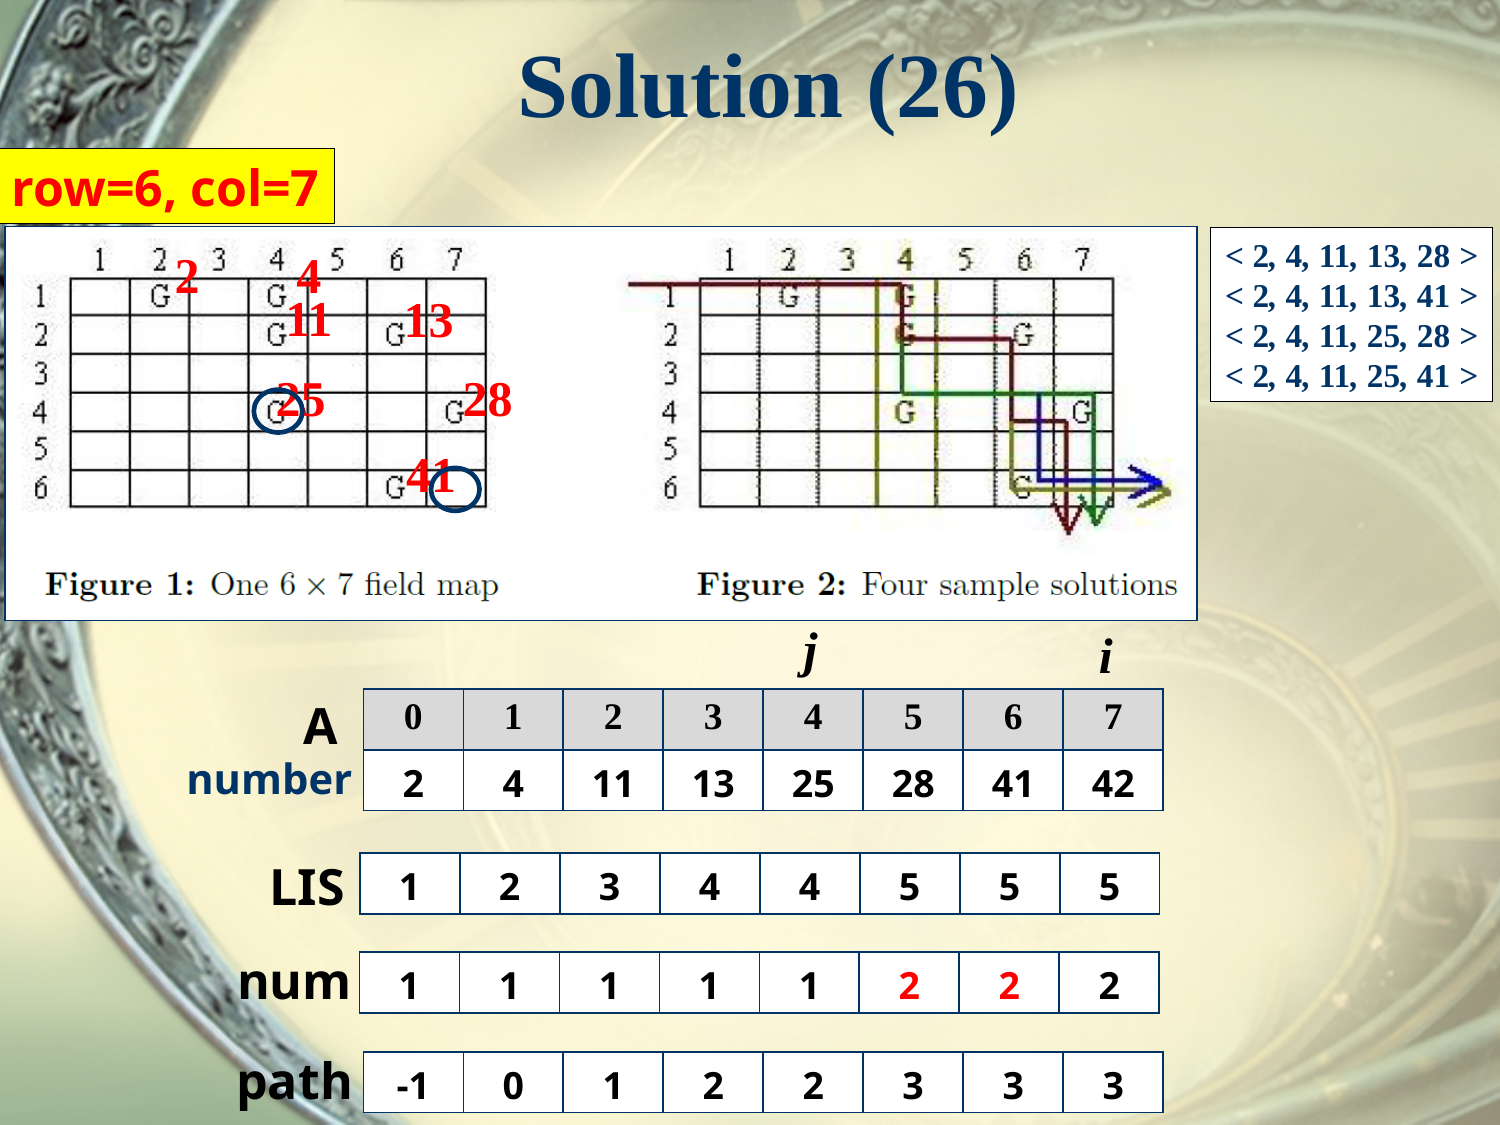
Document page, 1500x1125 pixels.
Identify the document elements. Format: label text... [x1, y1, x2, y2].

table_cell 25 [764, 751, 862, 810]
table_header 1 [760, 953, 858, 1012]
text_box row=6, col=7 [0, 148, 335, 224]
table_header 2 [860, 953, 958, 1012]
table_cell 41 [964, 751, 1062, 810]
table_cell 4 [464, 751, 562, 810]
table_header 2 [564, 690, 662, 749]
table_cell 42 [1064, 751, 1162, 810]
table_header 3 [664, 690, 762, 749]
table_header 3 [864, 1053, 962, 1112]
table_header 1 [361, 854, 459, 913]
table_header 0 [464, 1053, 562, 1112]
table_header 5 [961, 854, 1059, 913]
text_box number [171, 745, 368, 810]
table_header 1 [464, 690, 562, 749]
text_box num [222, 942, 367, 1018]
table_cell 2 [368, 751, 463, 810]
text_box path [221, 1041, 368, 1117]
table_header 1 [660, 953, 759, 1012]
table_header 0 [364, 690, 463, 749]
text_box LIS [254, 848, 360, 923]
table_header 6 [964, 690, 1062, 749]
text_box < 2, 4, 11, 13, 28 > < 2, 4, 11, 13, 41 > < 2, 4, 11, 25, 28 > < 2, 4, 11, 25, 41 > [1210, 227, 1493, 402]
table_header 5 [1061, 854, 1159, 913]
table_header 2 [664, 1053, 762, 1112]
table_header 4 [661, 854, 759, 913]
table_header 3 [561, 854, 659, 913]
text_box A [289, 687, 354, 745]
table_header 2 [1060, 953, 1158, 1012]
table_header 1 [367, 953, 459, 1012]
table_header 5 [864, 690, 962, 749]
text_box i [1084, 628, 1128, 692]
table_header 1 [460, 953, 559, 1012]
table_header 2 [764, 1053, 862, 1112]
table_cell 28 [864, 751, 962, 810]
table_header 1 [560, 953, 659, 1012]
table_header 5 [861, 854, 959, 913]
table_header 2 [461, 854, 559, 913]
text_box j [788, 628, 833, 685]
table_header -1 [368, 1053, 463, 1112]
table_header 4 [761, 854, 859, 913]
table_header 7 [1064, 690, 1162, 749]
title Solution (26) [168, 30, 1369, 169]
table_header 4 [764, 690, 862, 749]
table_header 3 [964, 1053, 1062, 1112]
table_header 3 [1064, 1053, 1162, 1112]
table_cell 13 [664, 751, 762, 810]
table_cell 11 [564, 751, 662, 810]
table_header 1 [564, 1053, 662, 1112]
picture [0, 0, 1500, 1125]
table_header 2 [960, 953, 1058, 1012]
